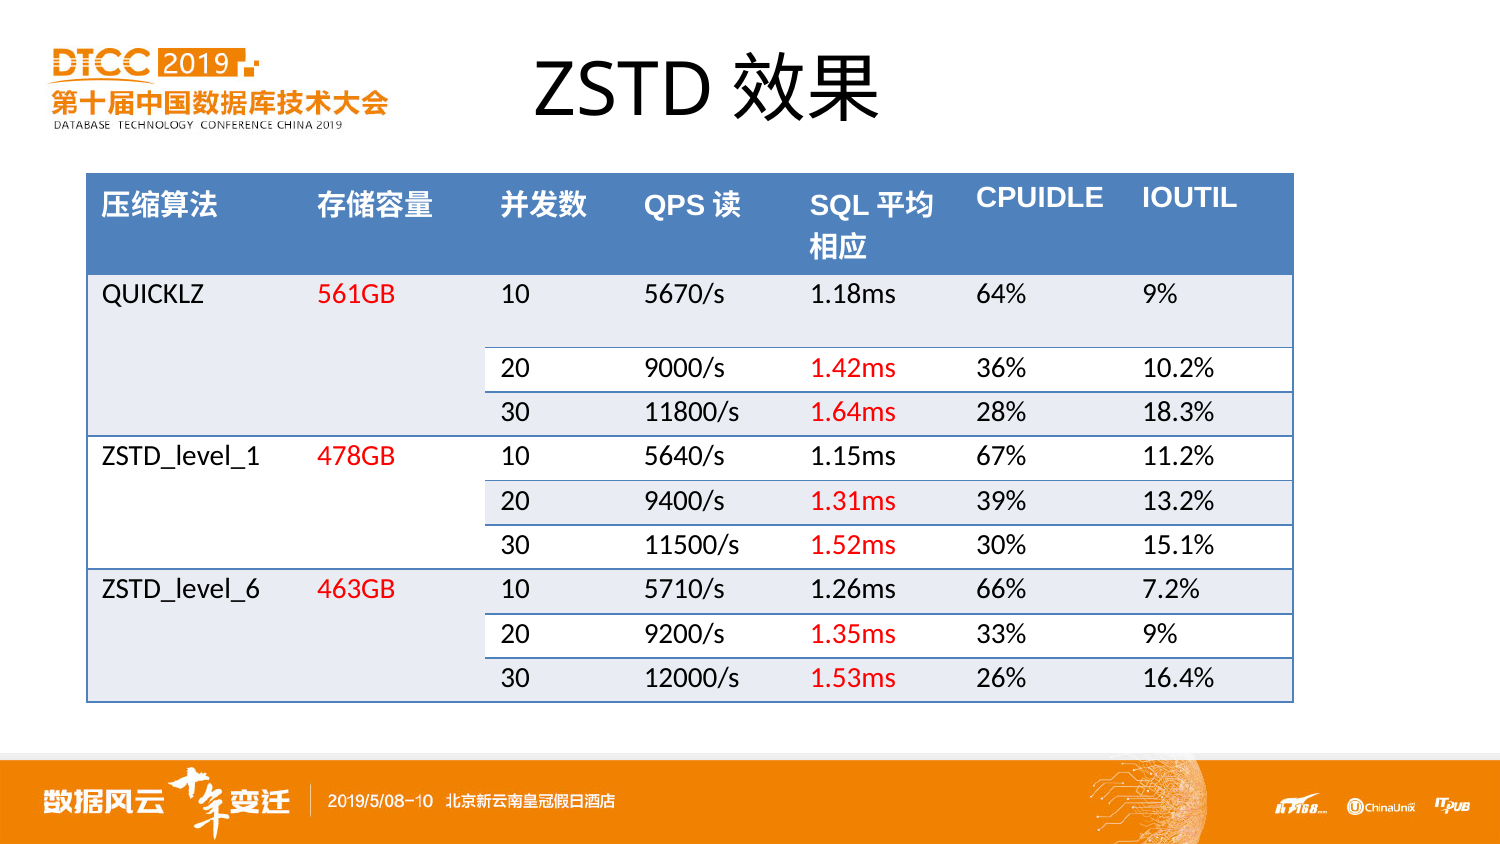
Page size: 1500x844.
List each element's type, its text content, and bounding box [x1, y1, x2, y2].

table_cell 561GB [302, 275, 485, 435]
table_cell ZSTD_level_1 [88, 437, 302, 568]
table_cell 478GB [302, 437, 485, 568]
table_cell 1.52ms [795, 526, 961, 568]
table_cell 15.1% [1127, 526, 1292, 568]
table_cell 13.2% [1127, 481, 1292, 524]
table_cell QUICKLZ [88, 275, 302, 435]
table_cell 30 [485, 526, 629, 568]
table_cell 11500/s [629, 526, 795, 568]
table_header IOUTIL [1127, 175, 1292, 273]
table_header 压缩算法 [88, 175, 302, 273]
table_cell 1.26ms [795, 570, 961, 613]
title ZSTD效果 [171, 8, 1177, 149]
table_cell 11.2% [1127, 437, 1292, 480]
table_cell 5670/s [629, 275, 795, 347]
table_cell 39% [961, 481, 1127, 524]
table_cell 33% [961, 615, 1127, 657]
table_header 并发数 [485, 175, 629, 273]
table_cell 28% [961, 393, 1127, 435]
table_cell 30 [485, 393, 629, 435]
table_cell 20 [485, 348, 629, 391]
table_header SQL平均相应 [795, 175, 961, 273]
table_cell 66% [961, 570, 1127, 613]
table_cell 1.35ms [795, 615, 961, 657]
table_cell 10 [485, 437, 629, 480]
table_cell 9000/s [629, 348, 795, 391]
table_cell 67% [961, 437, 1127, 480]
table_cell 1.64ms [795, 393, 961, 435]
table_cell 10 [485, 570, 629, 613]
table_cell 1.31ms [795, 481, 961, 524]
table_cell 9200/s [629, 615, 795, 657]
table_cell 16.4% [1127, 659, 1292, 701]
table_cell 26% [961, 659, 1127, 701]
table_header 存储容量 [302, 175, 485, 273]
table_cell 1.42ms [795, 348, 961, 391]
table_cell 463GB [302, 570, 485, 701]
table_cell 9% [1127, 615, 1292, 657]
table_cell 9400/s [629, 481, 795, 524]
table_cell 5710/s [629, 570, 795, 613]
table_cell 9% [1127, 275, 1292, 347]
table_cell 30% [961, 526, 1127, 568]
table_cell 10.2% [1127, 348, 1292, 391]
table_cell 1.53ms [795, 659, 961, 701]
table_cell 10 [485, 275, 629, 347]
table_cell 7.2% [1127, 570, 1292, 613]
picture [0, 0, 1500, 844]
table_cell 64% [961, 275, 1127, 347]
table_cell 12000/s [629, 659, 795, 701]
table_cell 5640/s [629, 437, 795, 480]
table_cell 18.3% [1127, 393, 1292, 435]
table_header CPUIDLE [961, 175, 1127, 273]
table_cell 1.18ms [795, 275, 961, 347]
table_cell 20 [485, 615, 629, 657]
table_cell 1.15ms [795, 437, 961, 480]
table_cell ZSTD_level_6 [88, 570, 302, 701]
table_header QPS读 [629, 175, 795, 273]
table_cell 30 [485, 659, 629, 701]
table_cell 20 [485, 481, 629, 524]
table_cell 36% [961, 348, 1127, 391]
table_cell 11800/s [629, 393, 795, 435]
